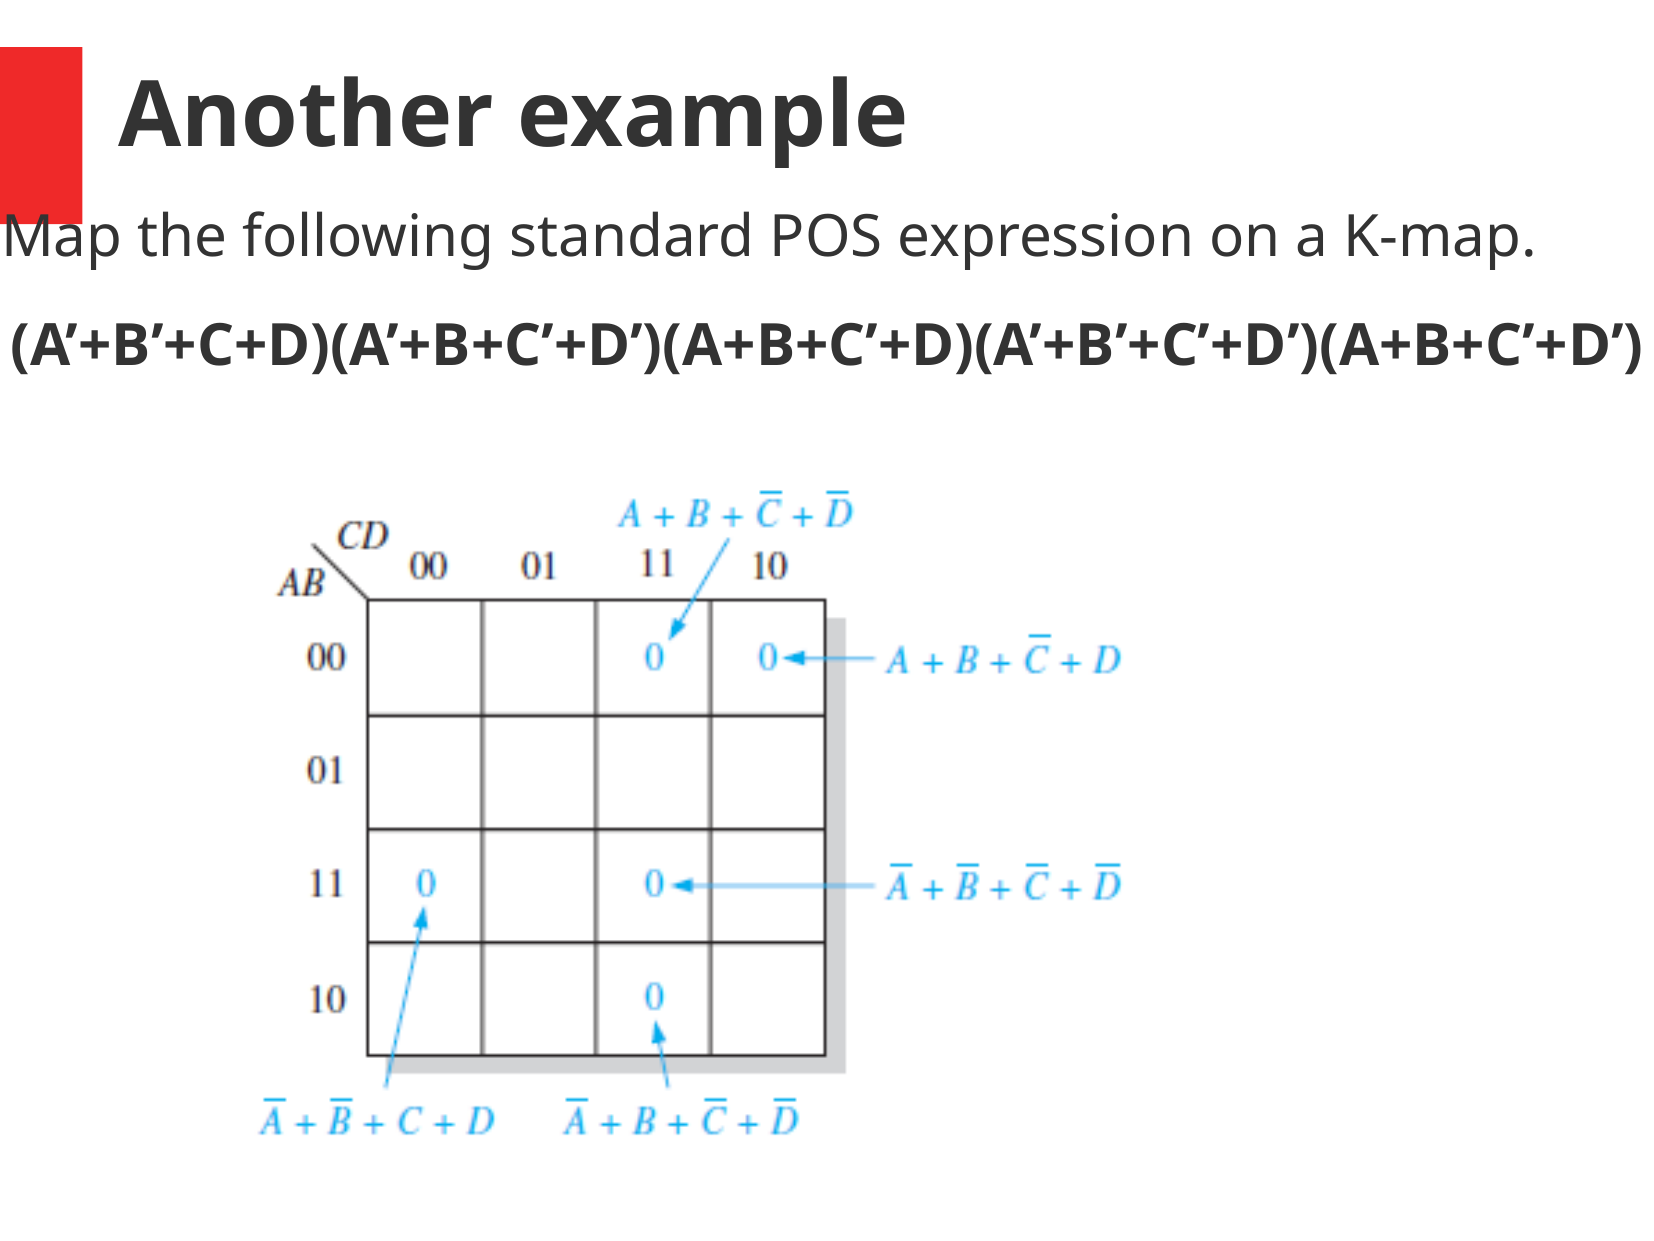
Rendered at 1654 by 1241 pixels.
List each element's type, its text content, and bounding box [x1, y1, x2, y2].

title Another example [118, 0, 1570, 189]
list Map the following standard POS expression on a K-map. (A’+B’+C+D)(A’+B+C’+D’)(A+B+C’+D)(A’+B’+C’+D’)(A+B+C’+D’) [0, 189, 1654, 1099]
picture [247, 478, 1135, 1160]
